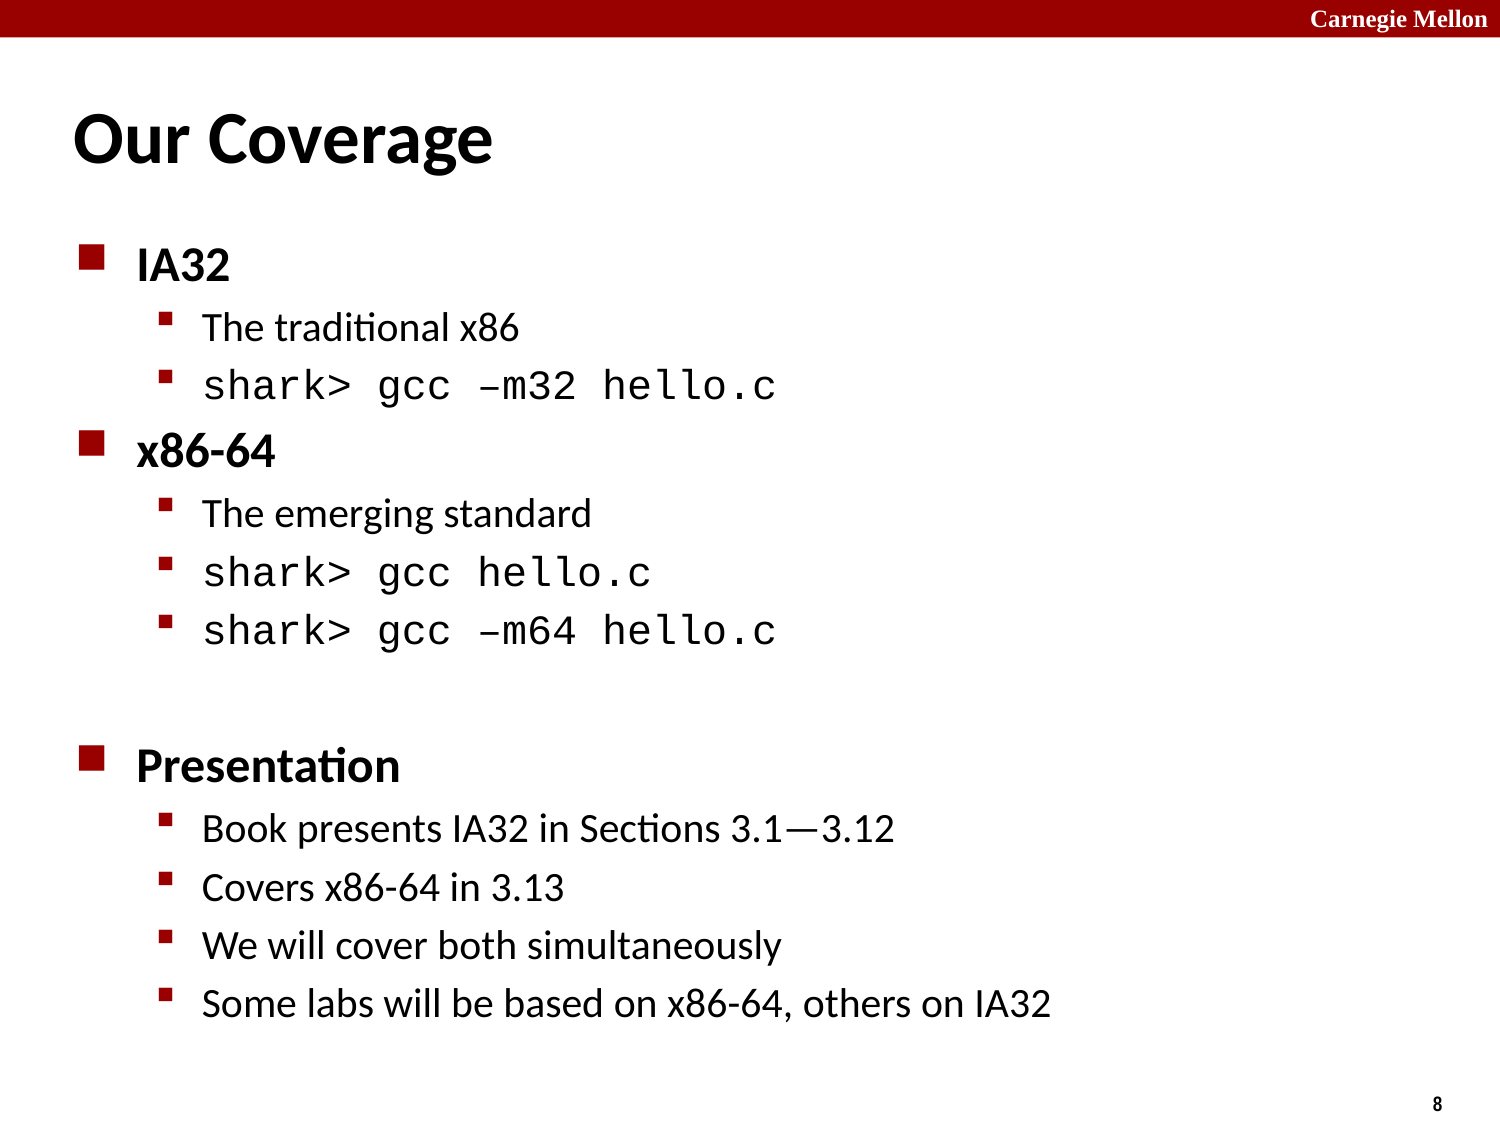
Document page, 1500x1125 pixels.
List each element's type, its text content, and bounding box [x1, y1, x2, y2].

title Our Coverage [58, 71, 1305, 197]
list IA32 The traditional x86 shark> gcc –m32 hello.c x86-64 The emerging standard shark> gcc hello.c shark> gcc –m64 hello.c Presentation Book presents IA32 in Sections 3.1—3.12 Covers x86-64 in 3.13 We will cover both simultaneously Some labs will be based on x86-64, others on IA32 [64, 223, 1361, 1040]
